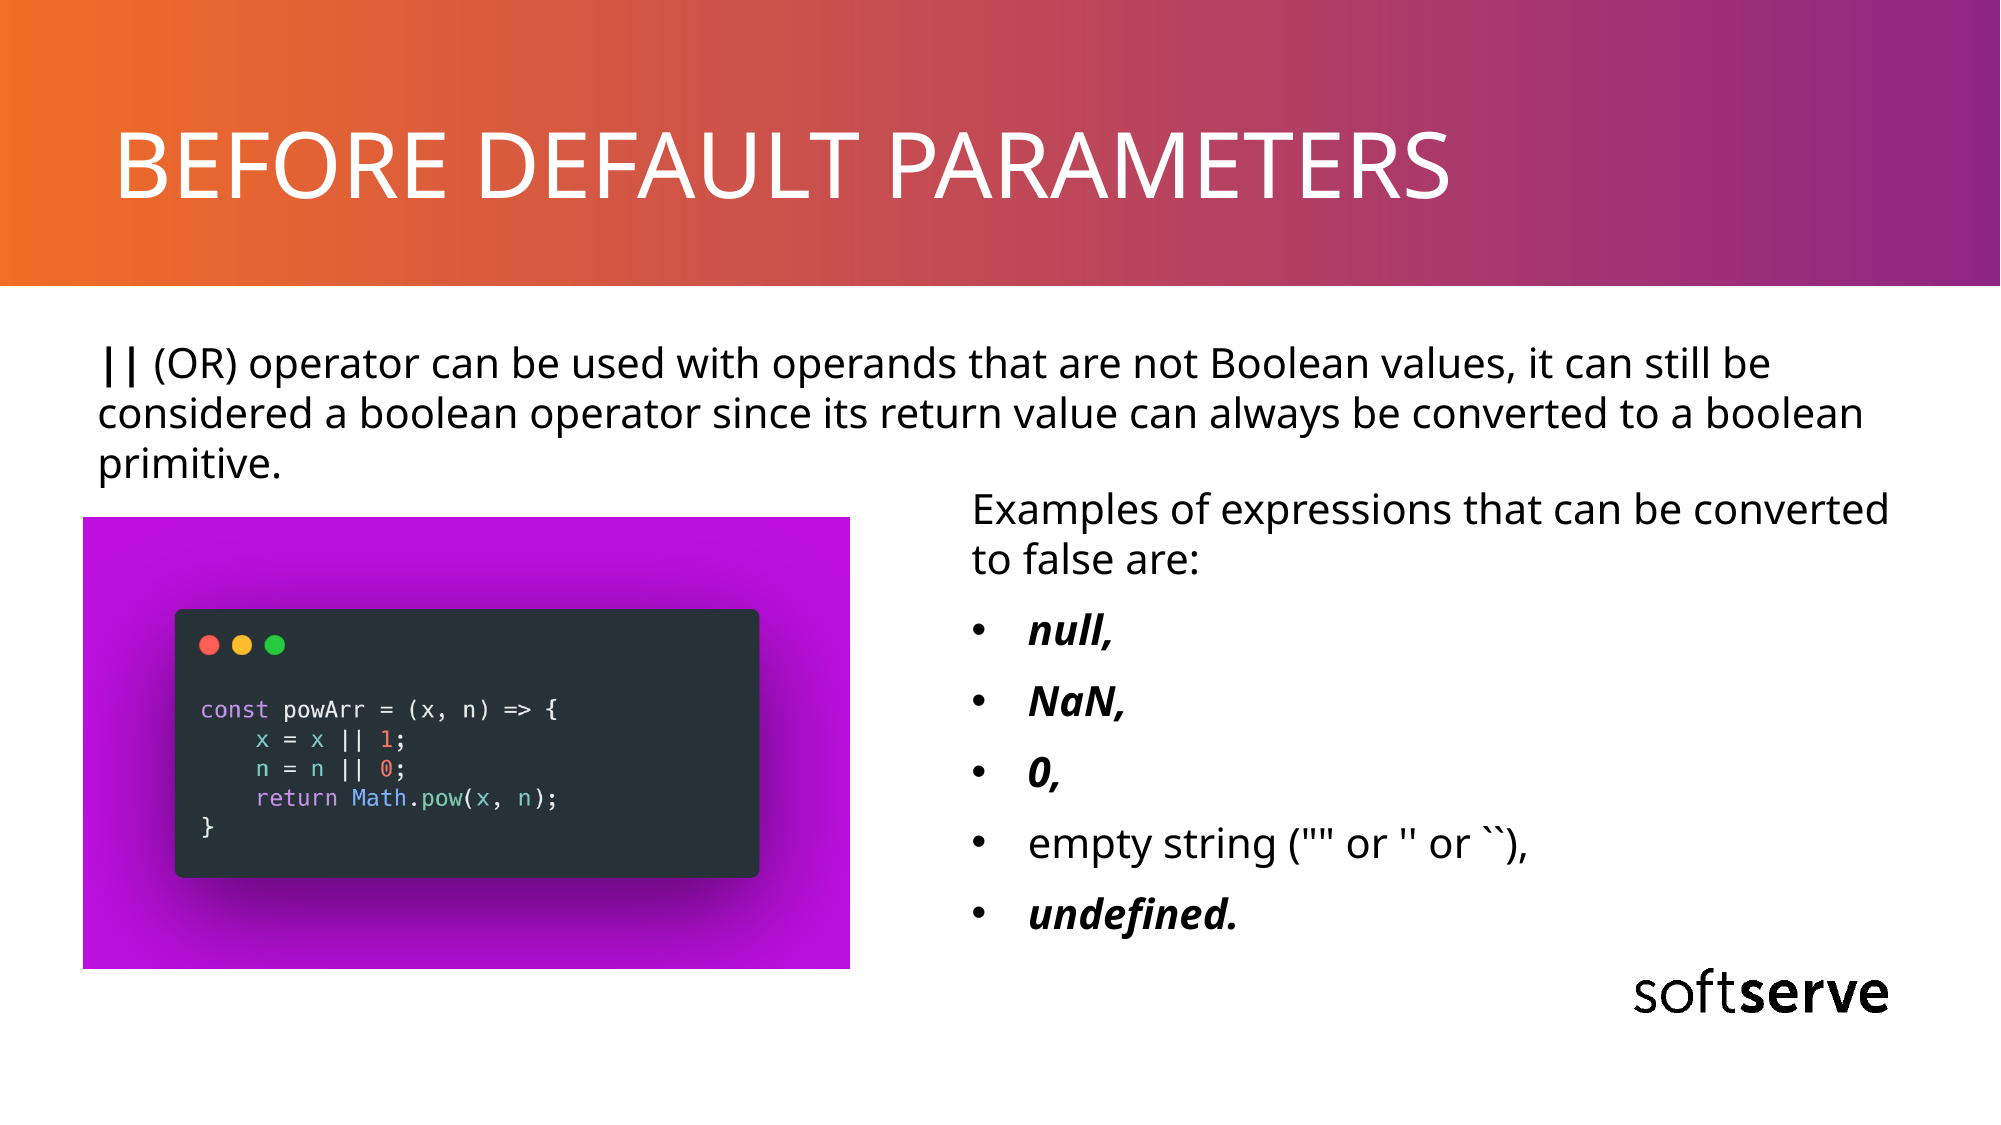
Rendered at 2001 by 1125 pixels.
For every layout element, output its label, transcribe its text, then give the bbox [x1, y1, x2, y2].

title BEFORE DEFAULT PARAMETERS [112, 112, 1888, 225]
picture [82, 517, 850, 969]
list Examples of expressions that can be converted to false are: null, NaN, 0, empty string ("" or '' or ``), undefined. [971, 495, 1923, 1011]
text_box || (OR) operator can be used with operands that are not Boolean values, it can still be considered a boolean operator since its return value can always be converted to a boolean primitive. [82, 329, 1952, 495]
